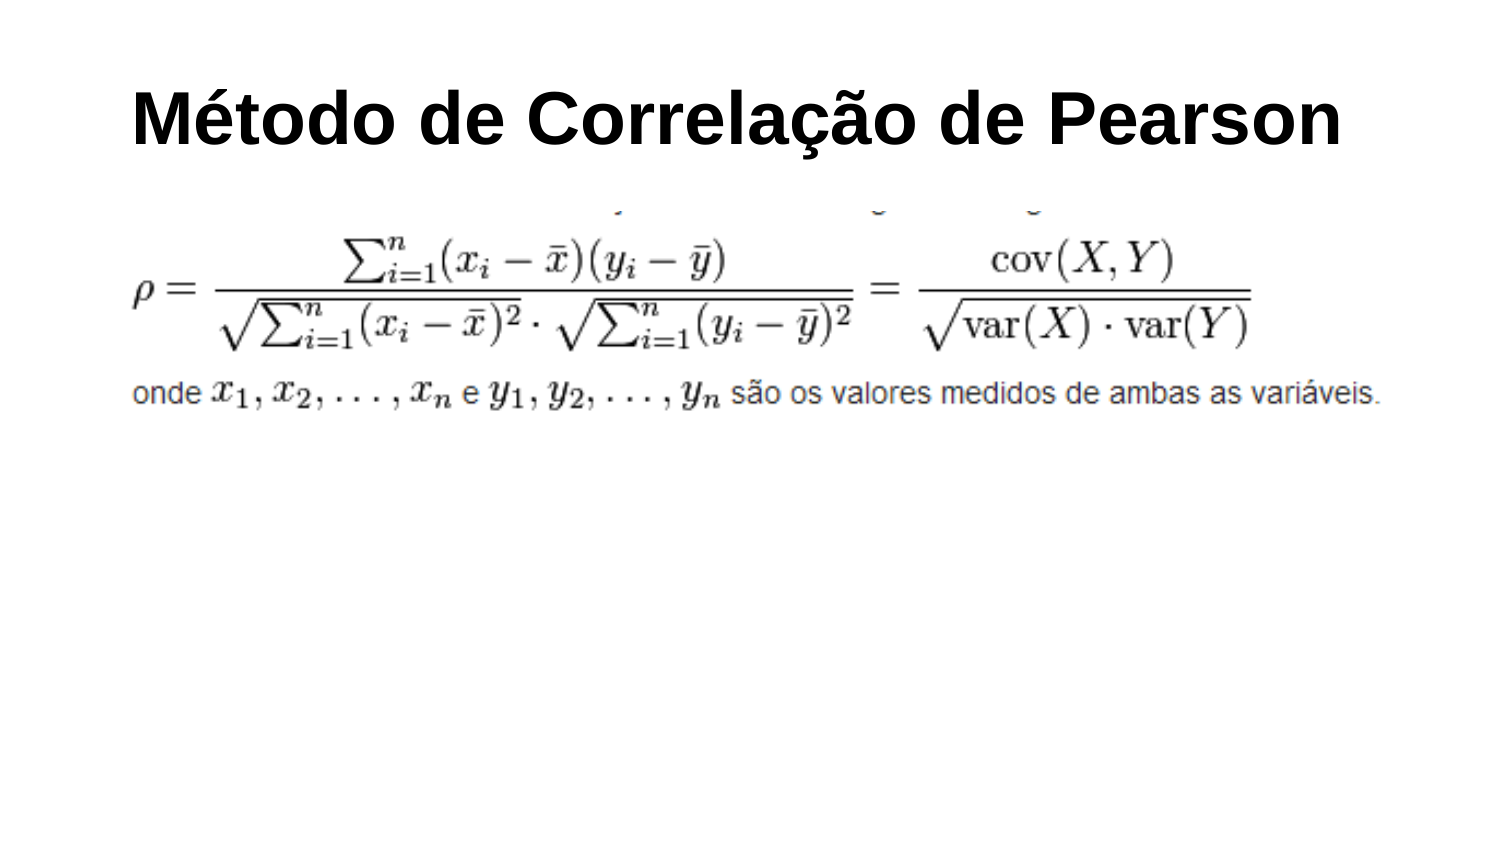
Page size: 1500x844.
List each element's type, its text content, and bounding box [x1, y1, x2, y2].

title Método de Correlação de Pearson [75, 33, 1425, 175]
picture [112, 211, 1387, 424]
